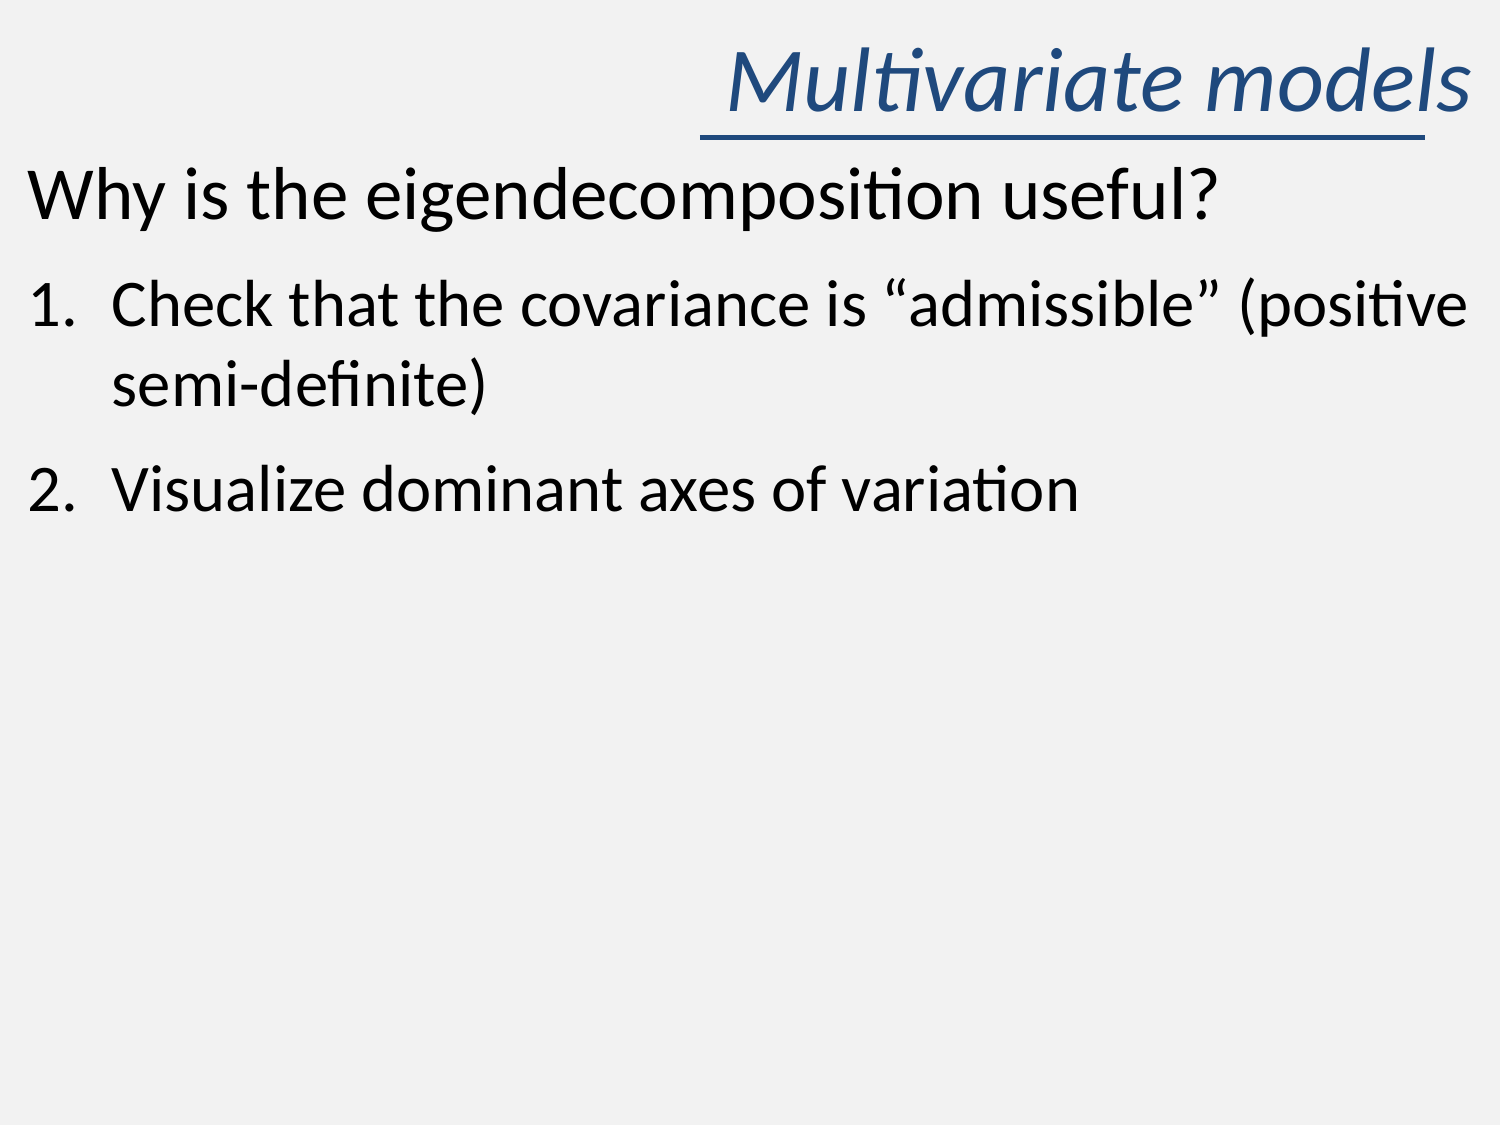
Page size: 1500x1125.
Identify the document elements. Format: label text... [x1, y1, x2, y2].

title Multivariate models [12, 0, 1488, 137]
list Why is the eigendecomposition useful? Check that the covariance is “admissible” (positive semi-definite) Visualize dominant axes of variation [12, 137, 1488, 1113]
